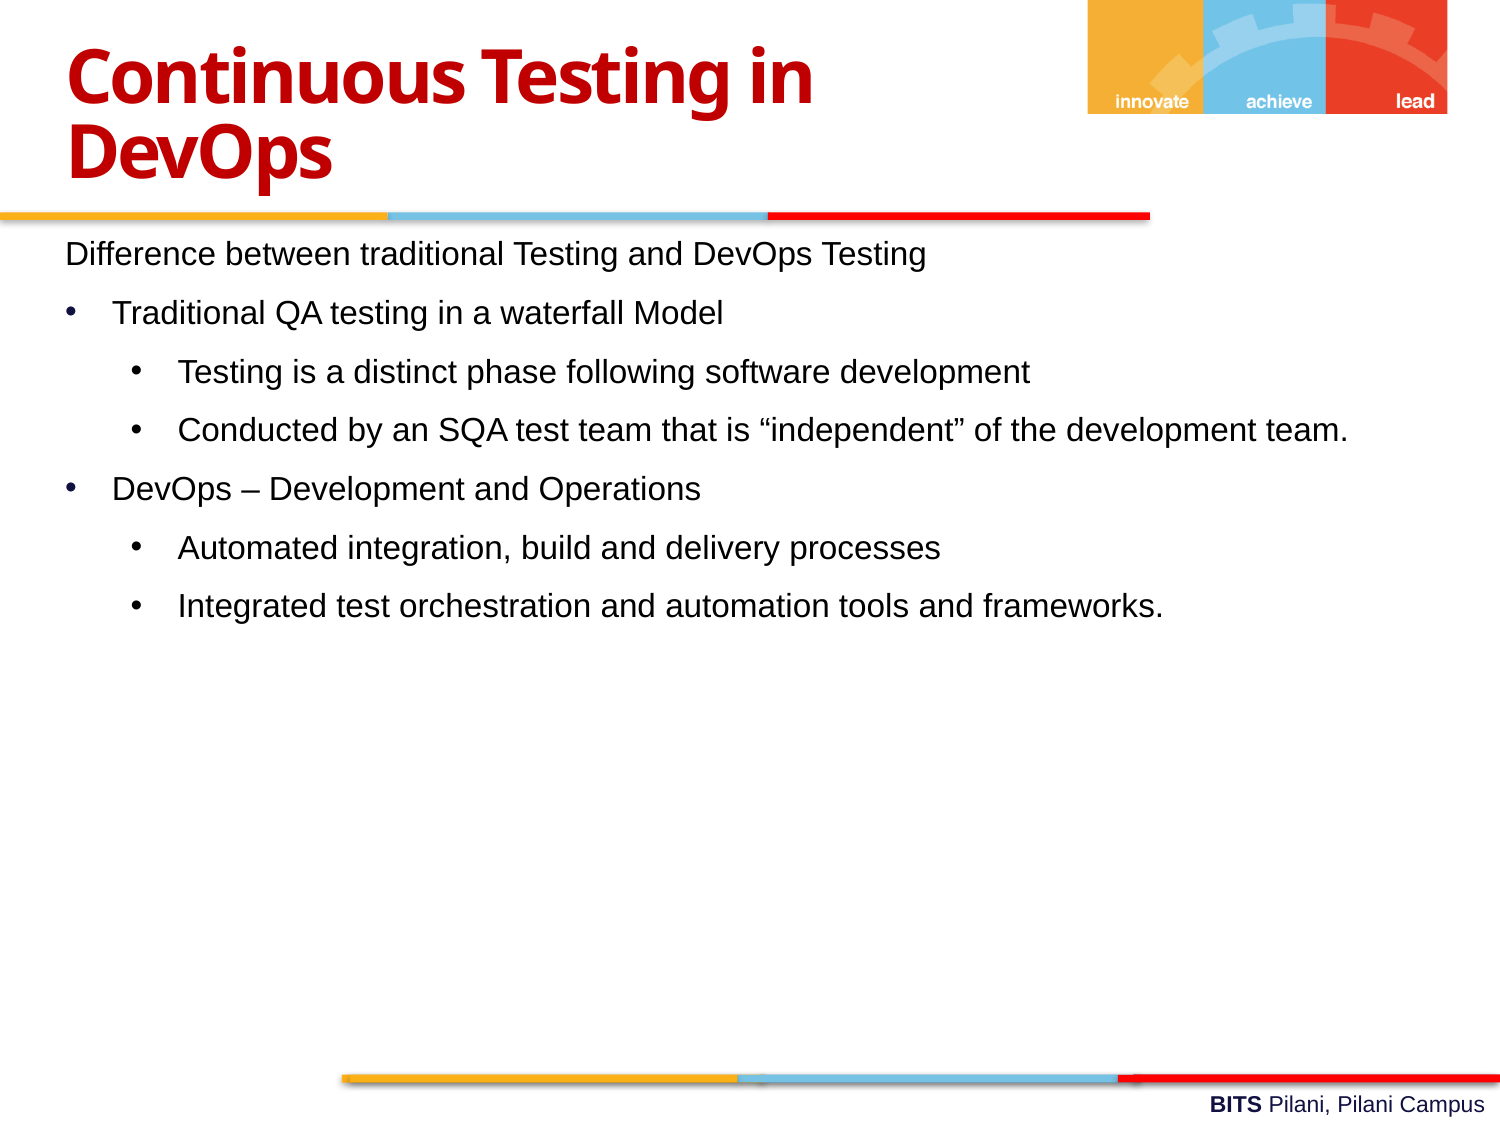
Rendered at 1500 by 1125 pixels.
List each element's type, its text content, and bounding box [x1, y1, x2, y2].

list Difference between traditional Testing and DevOps Testing Traditional QA testing in a waterfall Model Testing is a distinct phase following software development Conducted by an SQA test team that is “independent” of the development team. DevOps – Development and Operations Automated integration, build and delivery processes Integrated test orchestration and automation tools and frameworks. [50, 224, 1425, 1063]
list Continuous Testing in DevOps [50, 24, 1088, 213]
picture [1087, 0, 1448, 114]
